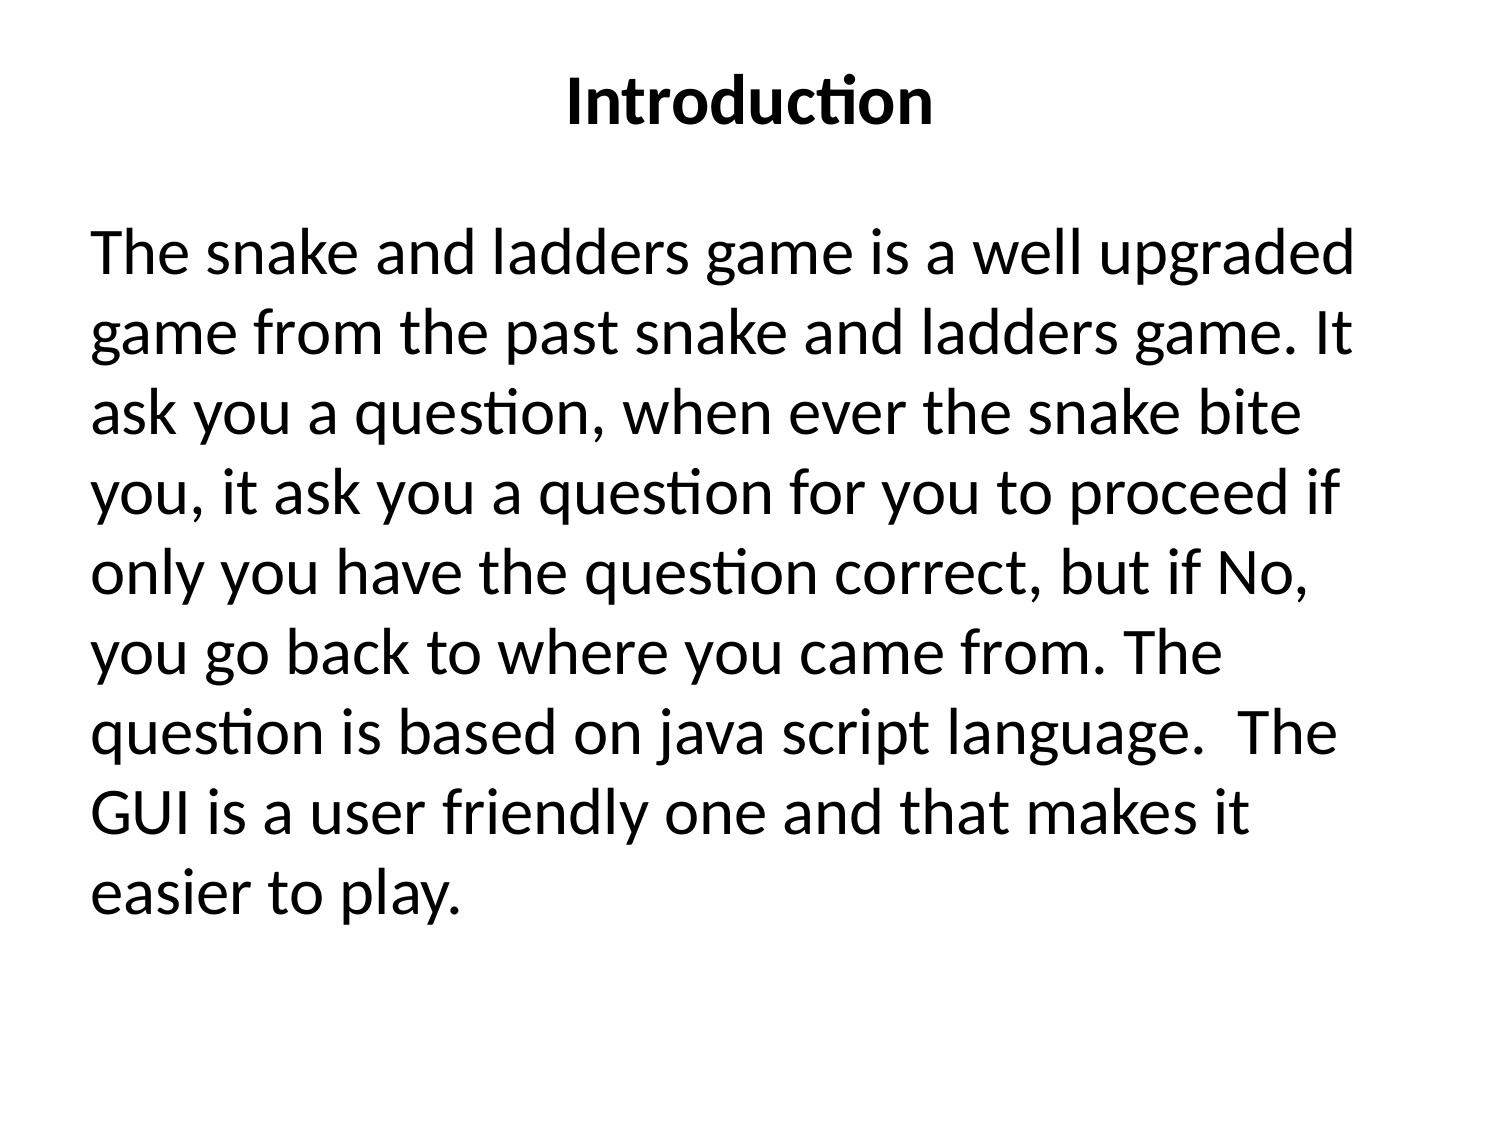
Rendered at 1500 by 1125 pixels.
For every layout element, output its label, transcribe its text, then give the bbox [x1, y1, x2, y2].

title Introduction [75, 45, 1425, 200]
list The snake and ladders game is a well upgraded game from the past snake and ladders game. It ask you a question, when ever the snake bite you, it ask you a question for you to proceed if only you have the question correct, but if No, you go back to where you came from. The question is based on java script language. The GUI is a user friendly one and that makes it easier to play. [75, 200, 1425, 1063]
